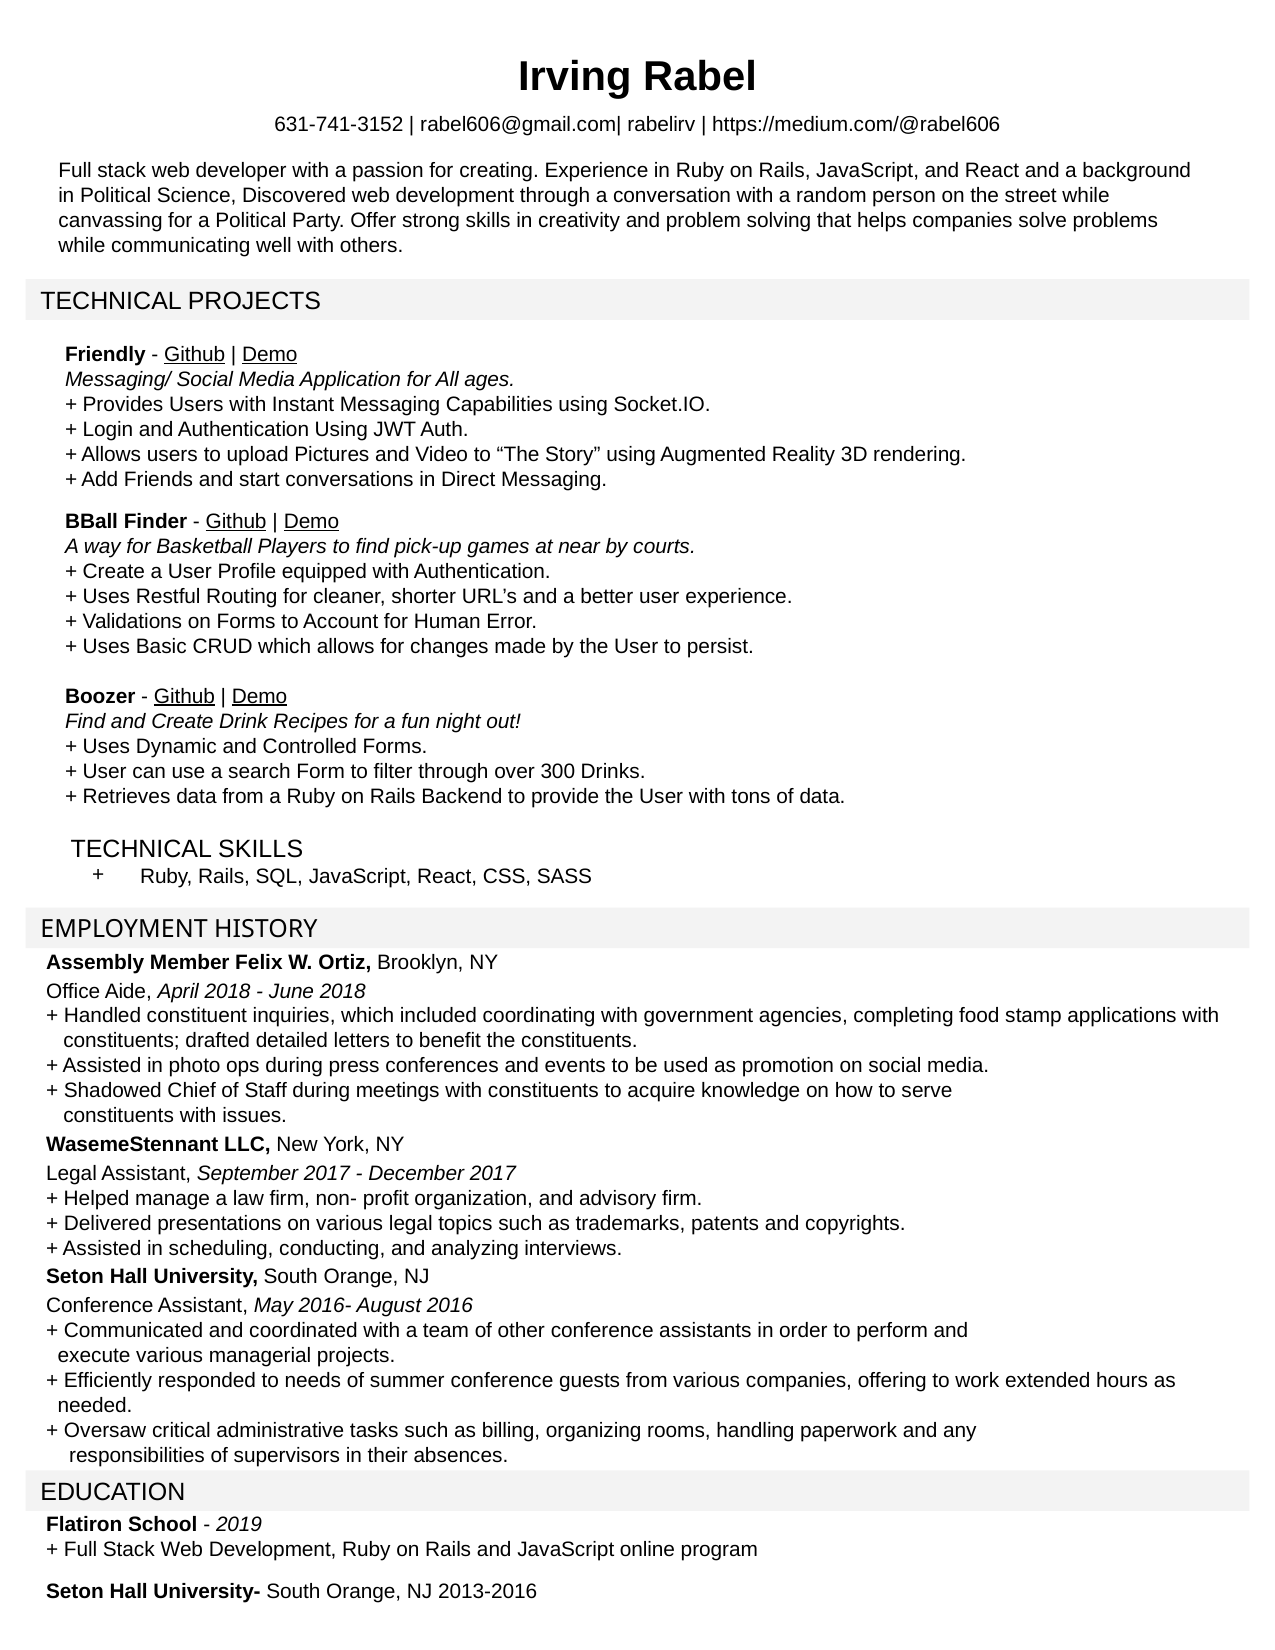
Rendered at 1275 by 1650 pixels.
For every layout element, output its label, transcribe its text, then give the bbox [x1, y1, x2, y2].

text_box Flatiron School - 2019 + Full Stack Web Development, Ruby on Rails and JavaScript online program Seton Hall University- South Orange, NJ 2013-2016 [31, 1495, 1229, 1650]
text_box Assembly Member Felix W. Ortiz, Brooklyn, NY Office Aide, April 2018 - June 2018 + Handled constituent inquiries, which included coordinating with government agencies, completing food stamp applications with constituents; drafted detailed letters to benefit the constituents. + Assisted in photo ops during press conferences and events to be used as promotion on social media. + Shadowed Chief of Staff during meetings with constituents to acquire knowledge on how to serve constituents with issues. WasemeStennant LLC, New York, NY Legal Assistant, September 2017 - December 2017 + Helped manage a law firm, non- profit organization, and advisory firm. + Delivered presentations on various legal topics such as trademarks, patents and copyrights. + Assisted in scheduling, conducting, and analyzing interviews. Seton Hall University, South Orange, NJ Conference Assistant, May 2016- August 2016 + Communicated and coordinated with a team of other conference assistants in order to perform and execute various managerial projects. + Efficiently responded to needs of summer conference guests from various companies, offering to work extended hours as needed. + Oversaw critical administrative tasks such as billing, organizing rooms, handling paperwork and any responsibilities of supervisors in their absences. [31, 929, 1244, 1413]
text_box 631-741-3152 | rabel606@gmail.com| rabelirv | https://medium.com/@rabel606 [90, 95, 1185, 141]
text_box Friendly - Github | Demo Messaging/ Social Media Application for All ages. + Provides Users with Instant Messaging Capabilities using Socket.IO. + Login and Authentication Using JWT Auth. + Allows users to upload Pictures and Video to “The Story” using Augmented Reality 3D rendering. + Add Friends and start conversations in Direct Messaging. BBall Finder - Github | Demo A way for Basketball Players to find pick-up games at near by courts. + Create a User Profile equipped with Authentication. + Uses Restful Routing for cleaner, shorter URL’s and a better user experience. + Validations on Forms to Account for Human Error. + Uses Basic CRUD which allows for changes made by the User to persist. Boozer - Github | Demo Find and Create Drink Recipes for a fun night out! + Uses Dynamic and Controlled Forms. + User can use a search Form to filter through over 300 Drinks. + Retrieves data from a Ruby on Rails Backend to provide the User with tons of data. TECHNICAL SKILLS Ruby, Rails, SQL, JavaScript, React, CSS, SASS [49, 325, 1263, 809]
text_box Irving Rabel [315, 42, 960, 95]
text_box EDUCATION [25, 1470, 1250, 1511]
text_box Full stack web developer with a passion for creating. Experience in Ruby on Rails, JavaScript, and React and a background in Political Science, Discovered web development through a conversation with a random person on the street while canvassing for a Political Party. Offer strong skills in creativity and problem solving that helps companies solve problems while communicating well with others. [43, 141, 1220, 258]
text_box TECHNICAL PROJECTS [25, 279, 1250, 320]
text_box EMPLOYMENT HISTORY [25, 907, 1250, 949]
